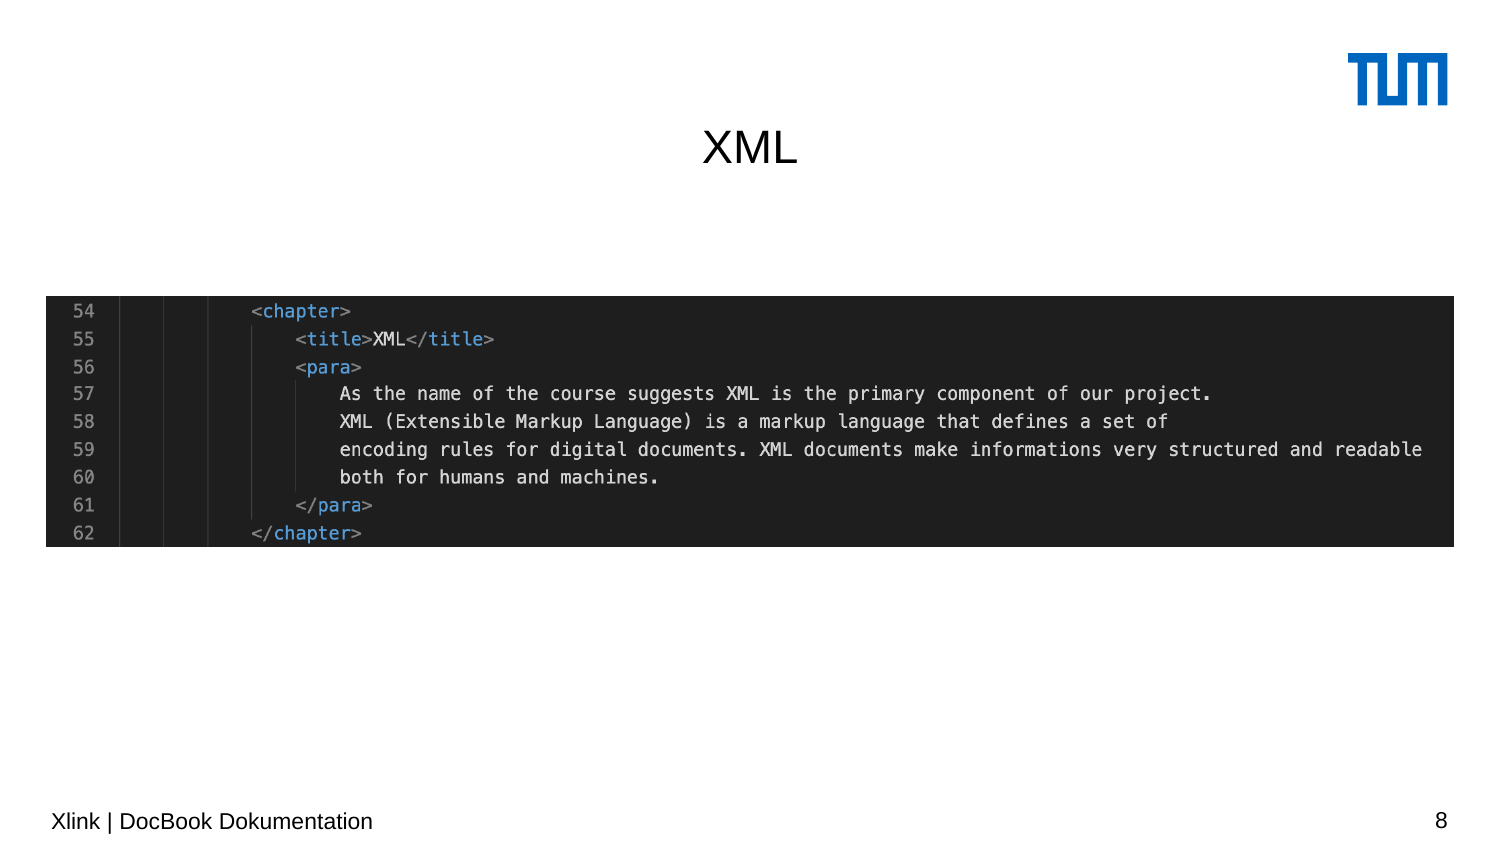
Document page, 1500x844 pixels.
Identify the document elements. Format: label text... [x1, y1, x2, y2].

footer Xlink | DocBook Dokumentation [51, 796, 1336, 844]
title XML [52, 122, 1449, 174]
picture [45, 296, 1454, 547]
slide_number 8 [1336, 796, 1448, 842]
